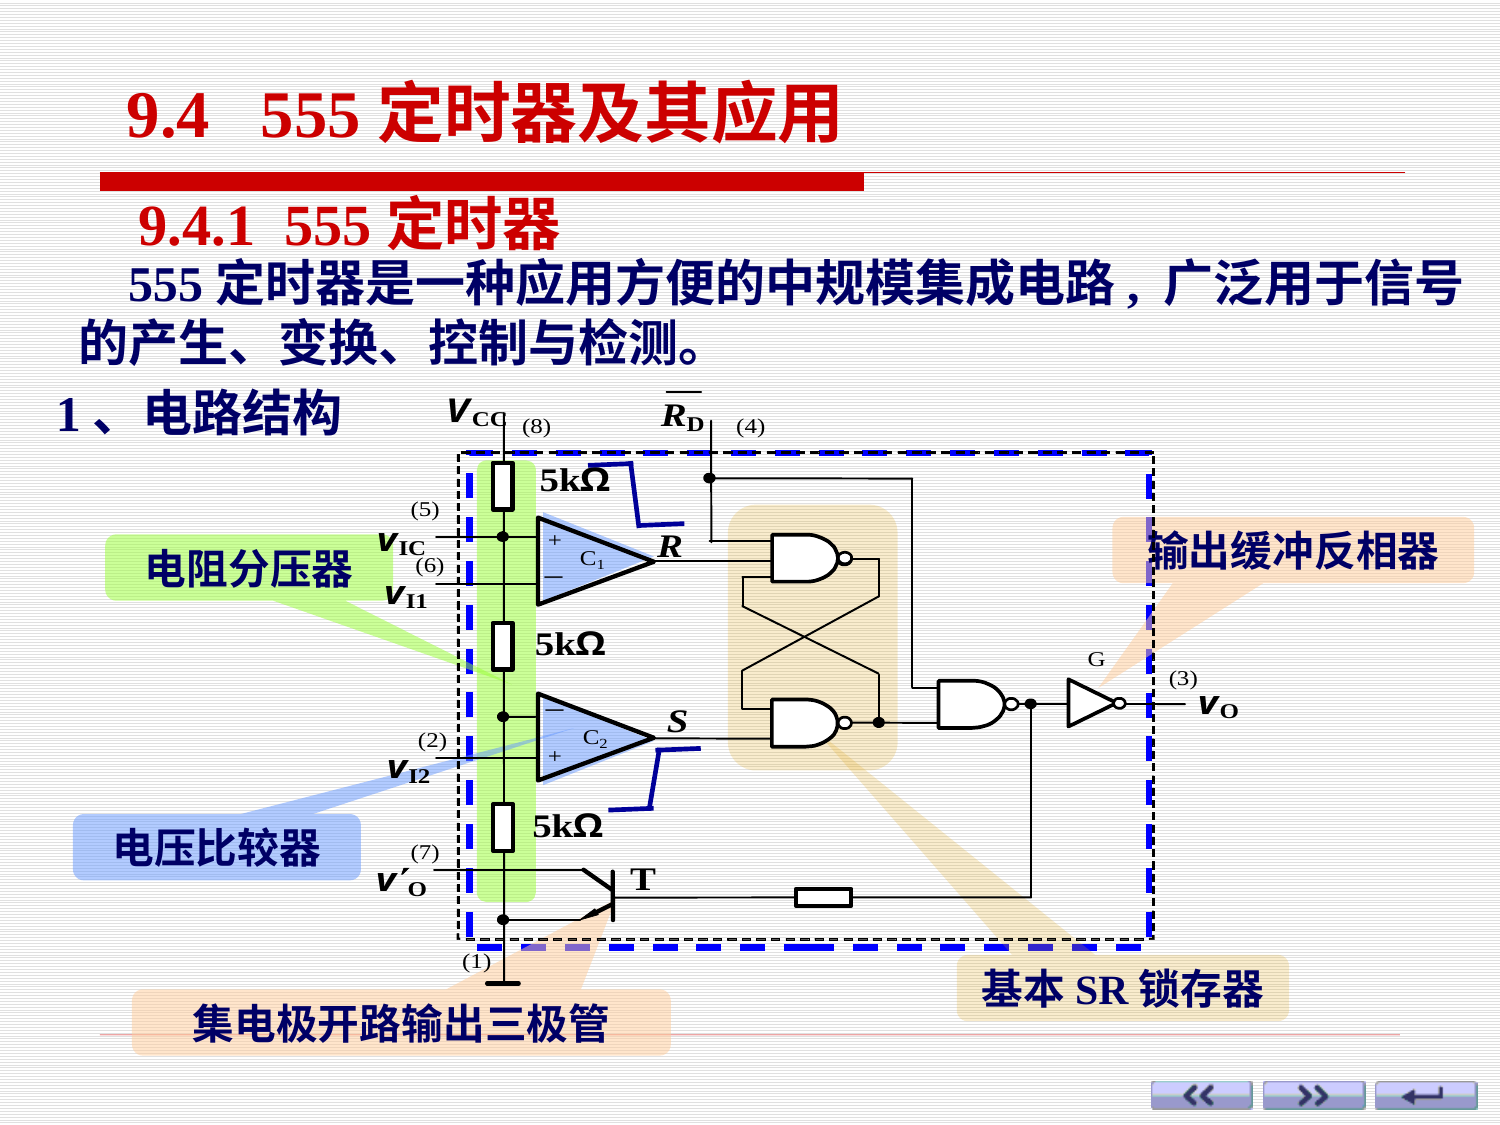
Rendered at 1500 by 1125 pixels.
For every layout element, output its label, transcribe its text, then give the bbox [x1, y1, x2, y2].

text_box 555定时器是一种应用方便的中规模集成电路, 广泛用于信号的产生、变换、控制与检测。 [63, 243, 1495, 379]
text_box 9.4 555定时器及其应用 [112, 78, 935, 159]
picture [1263, 1081, 1366, 1110]
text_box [371, 389, 1247, 986]
picture [1375, 1081, 1478, 1110]
text_box 电阻分压器 [105, 534, 366, 634]
text_box 1、电路结构 [41, 353, 607, 468]
text_box 基本SR锁存器 [956, 954, 1290, 1022]
text_box 9.4.1 555定时器 [123, 184, 947, 265]
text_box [587, 460, 685, 529]
picture [1151, 1081, 1253, 1110]
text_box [608, 747, 701, 811]
text_box 电压比较器 [72, 781, 366, 881]
text_box 输出缓冲反相器 [1251, 516, 1475, 591]
text_box 集电极开路输出三极管 [131, 989, 671, 1056]
